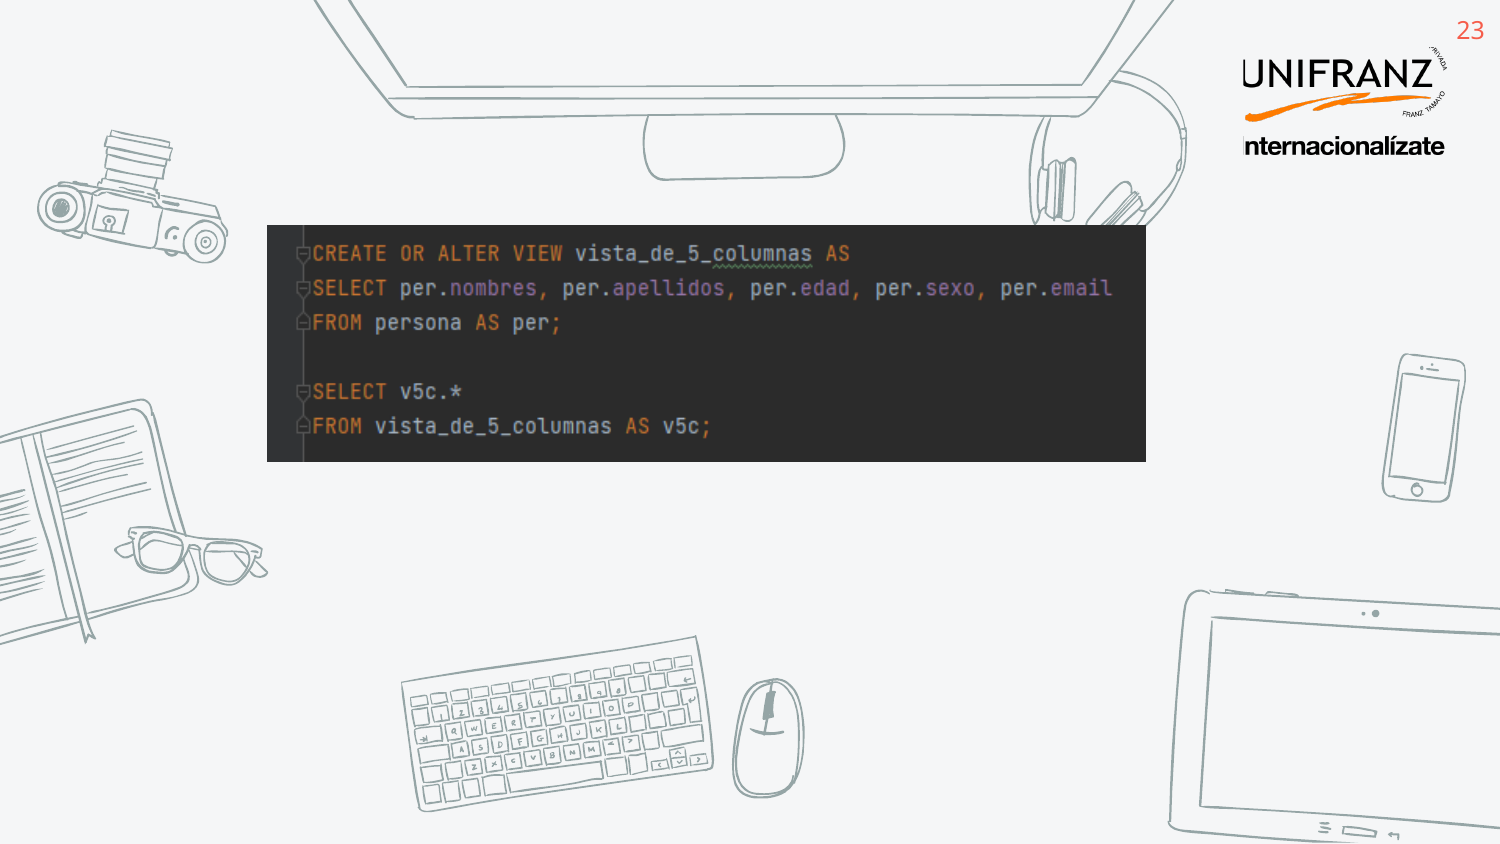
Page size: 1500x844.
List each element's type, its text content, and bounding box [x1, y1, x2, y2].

picture [1243, 47, 1469, 167]
picture [267, 225, 1146, 462]
slide_number 23 [1435, 0, 1500, 53]
